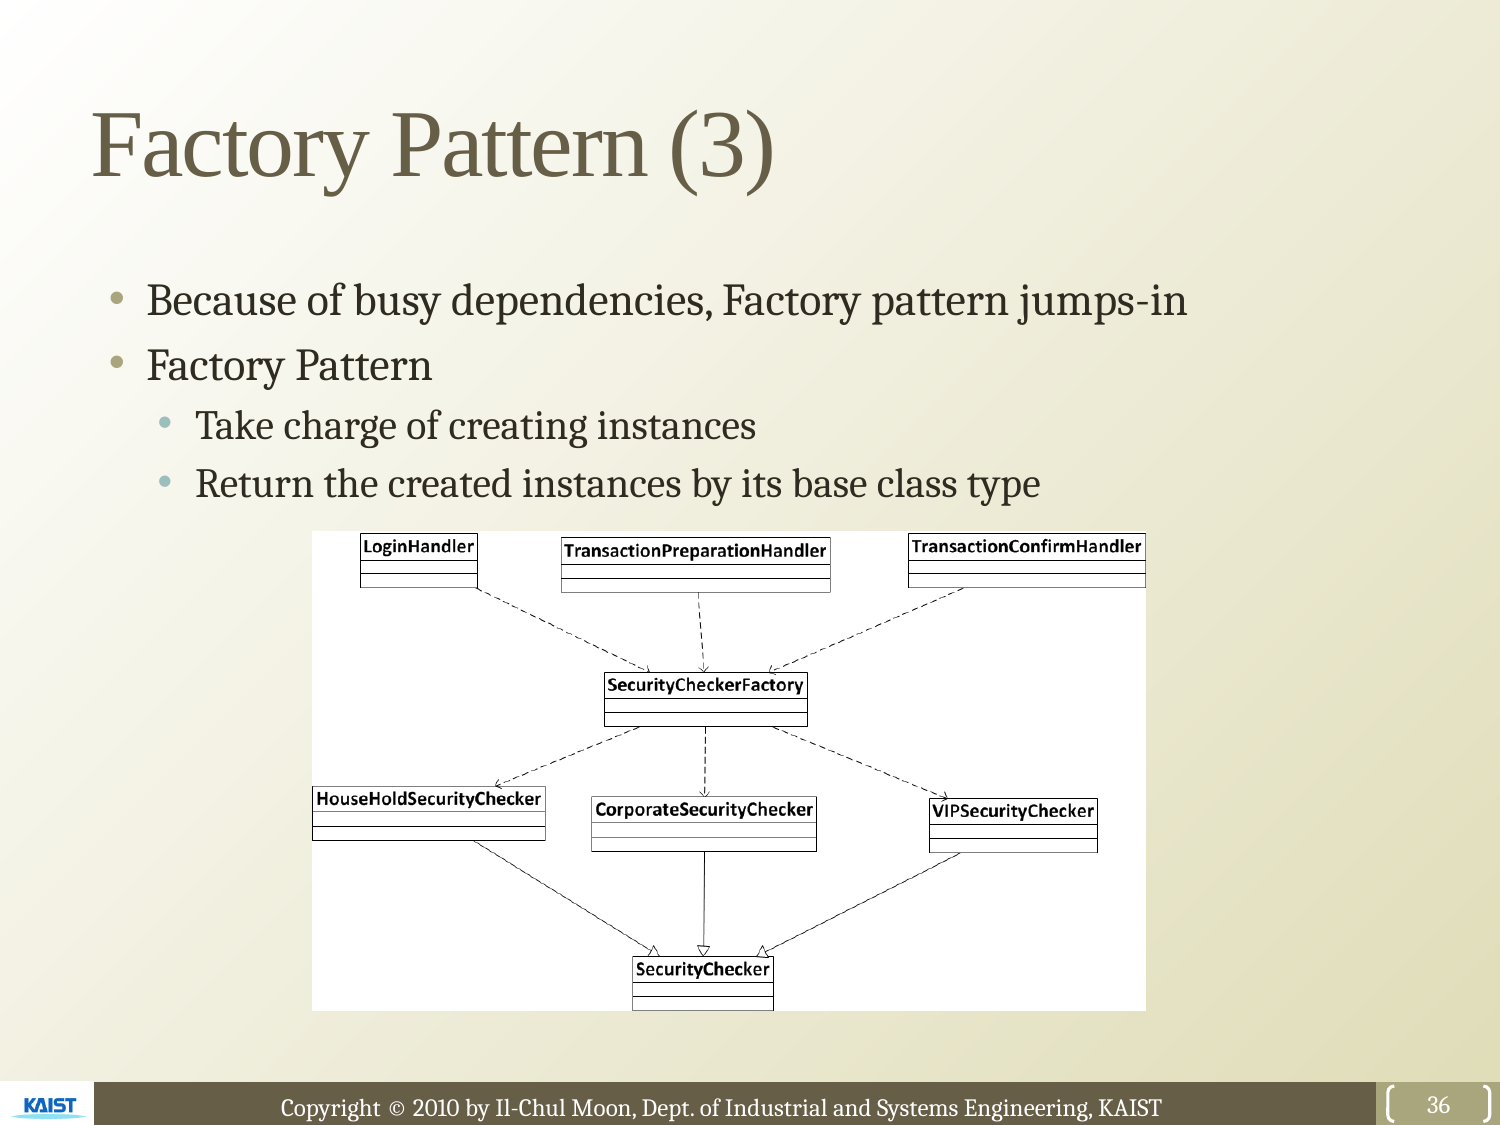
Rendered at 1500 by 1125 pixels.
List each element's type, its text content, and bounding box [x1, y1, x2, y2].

picture [0, 1081, 94, 1125]
list Because of busy dependencies, Factory pattern jumps-in Factory Pattern Take charge of creating instances Return the created instances by its base class type [75, 262, 1459, 1071]
title Factory Pattern (3) [75, 45, 1459, 232]
picture [312, 531, 1147, 1012]
slide_number 36 [1386, 1084, 1492, 1123]
